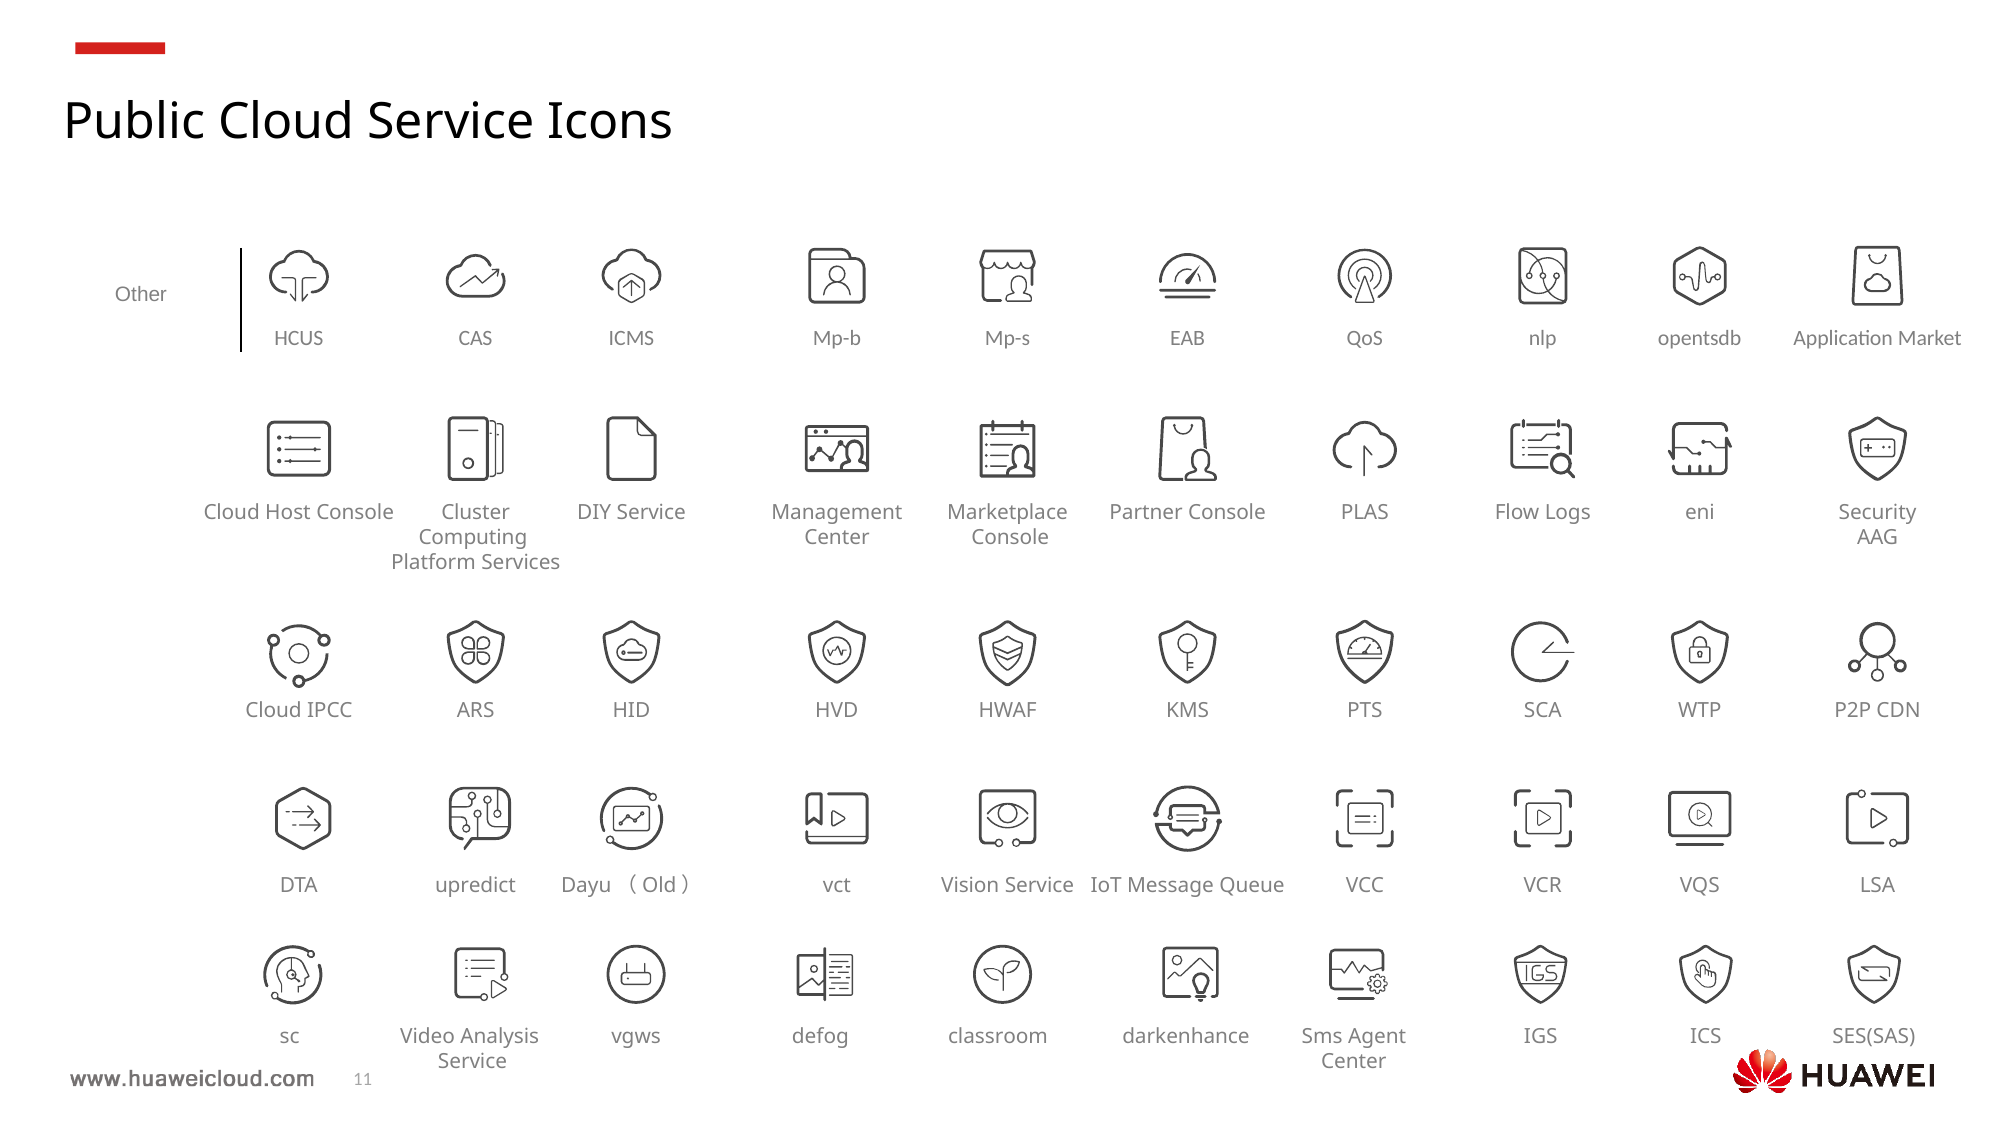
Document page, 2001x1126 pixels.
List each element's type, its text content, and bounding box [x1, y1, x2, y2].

text_box [605, 804, 664, 851]
text_box Marketplace Console [932, 490, 1083, 556]
text_box HVD [800, 689, 874, 730]
text_box Dayu（Old） [546, 864, 717, 904]
text_box [75, 42, 166, 55]
text_box [1848, 621, 1907, 682]
text_box defog [776, 1015, 864, 1056]
text_box [275, 786, 332, 851]
text_box classroom [933, 1015, 1063, 1056]
text_box [281, 624, 331, 647]
text_box [1845, 789, 1885, 845]
text_box [454, 947, 509, 1002]
text_box [1554, 789, 1572, 809]
text_box [606, 944, 666, 1004]
text_box CAS [443, 315, 508, 357]
text_box [1376, 789, 1394, 809]
text_box [1332, 420, 1397, 469]
text_box SES(SAS) [1817, 1015, 1931, 1056]
text_box [1154, 817, 1223, 852]
text_box [448, 786, 512, 851]
text_box upredict [420, 864, 531, 904]
picture [43, 1056, 341, 1098]
text_box [1335, 789, 1354, 807]
text_box [1363, 445, 1373, 477]
text_box [1354, 266, 1375, 303]
text_box PLAS [1325, 490, 1404, 531]
text_box VQS [1665, 864, 1735, 904]
text_box vct [808, 864, 866, 904]
text_box [281, 277, 297, 302]
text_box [1510, 418, 1576, 479]
text_box [979, 249, 1036, 302]
text_box [606, 416, 657, 481]
text_box [1554, 829, 1572, 848]
text_box [796, 947, 827, 1002]
text_box VCC [1330, 864, 1399, 904]
text_box [804, 425, 870, 473]
text_box Video Analysis Service [385, 1015, 560, 1080]
text_box [1847, 944, 1901, 1004]
text_box Management Center [732, 490, 932, 556]
text_box PTS [1332, 689, 1398, 730]
text_box [1671, 436, 1733, 476]
text_box [1667, 422, 1729, 461]
text_box vgws [596, 1015, 676, 1056]
text_box P2P CDN [1819, 689, 1936, 730]
text_box [978, 789, 1037, 848]
text_box [1672, 246, 1727, 306]
text_box [1870, 792, 1910, 848]
text_box EAB [1155, 315, 1220, 357]
text_box [276, 956, 310, 993]
text_box ICMS [593, 315, 669, 357]
text_box Sms Agent Center [1258, 1015, 1449, 1080]
text_box [267, 633, 287, 680]
text_box IGS [1508, 1015, 1573, 1056]
text_box [601, 248, 662, 291]
text_box [1525, 802, 1562, 835]
text_box HCUS [259, 315, 339, 357]
text_box [1158, 620, 1217, 684]
text_box [263, 945, 315, 988]
text_box HWAF [963, 689, 1052, 730]
text_box [1513, 829, 1532, 848]
text_box Mp-s [970, 315, 1045, 357]
text_box KMS [1151, 689, 1224, 730]
text_box [445, 253, 506, 298]
text_box HID [547, 689, 716, 730]
text_box [1164, 295, 1211, 299]
text_box [1670, 620, 1729, 684]
picture [1732, 1045, 1934, 1106]
text_box Cluster Computing Platform Services [371, 490, 580, 581]
text_box [1337, 248, 1393, 299]
text_box [1335, 619, 1394, 684]
text_box [1185, 264, 1201, 285]
text_box Security AAG [1823, 490, 1932, 556]
text_box [1376, 829, 1394, 848]
text_box Cloud Host Console [188, 490, 371, 531]
text_box [979, 419, 1036, 478]
text_box nlp [1513, 315, 1572, 357]
text_box DIY Service [562, 490, 701, 531]
text_box [1668, 790, 1732, 838]
text_box Cloud IPCC [230, 689, 368, 730]
text_box [1513, 944, 1568, 1004]
text_box Application Market [1778, 315, 1977, 357]
text_box [1518, 247, 1568, 305]
text_box [292, 653, 329, 688]
text_box [288, 643, 310, 664]
text_box WTP [1663, 689, 1737, 730]
text_box [973, 944, 1033, 1004]
text_box [446, 620, 505, 684]
text_box [1159, 288, 1217, 292]
text_box VCR [1508, 864, 1577, 904]
text_box LSA [1844, 864, 1911, 904]
text_box Other [80, 280, 201, 306]
text_box [805, 792, 869, 845]
text_box [599, 786, 657, 833]
text_box [808, 247, 866, 304]
text_box opentsdb [1643, 315, 1757, 357]
text_box ARS [441, 689, 510, 730]
text_box ICS [1675, 1015, 1737, 1056]
text_box Vision Service [926, 864, 1075, 904]
text_box [266, 420, 332, 477]
text_box DTA [265, 864, 333, 904]
text_box [270, 963, 323, 1005]
text_box [1851, 245, 1904, 306]
text_box eni [1670, 490, 1730, 531]
text_box [1367, 973, 1388, 995]
text_box [1513, 789, 1532, 807]
text_box [447, 416, 504, 481]
text_box [1335, 829, 1354, 848]
text_box [1347, 802, 1384, 835]
text_box [1541, 641, 1575, 653]
text_box [1329, 948, 1385, 991]
text_box [807, 620, 867, 684]
text_box [602, 620, 661, 684]
text_box [978, 620, 1037, 687]
text_box [1159, 253, 1217, 284]
text_box [1162, 946, 1219, 998]
text_box Flow Logs [1479, 490, 1606, 531]
text_box sc [264, 1015, 315, 1056]
text_box Partner Console [1094, 490, 1281, 531]
text_box [1510, 621, 1569, 683]
text_box [269, 249, 329, 294]
text_box [828, 954, 854, 996]
text_box QoS [1331, 315, 1398, 357]
text_box [301, 277, 317, 302]
text_box darkenhance [1107, 1015, 1258, 1056]
text_box [1153, 785, 1221, 821]
text_box Public Cloud Service Icons [48, 69, 1951, 171]
text_box SCA [1509, 689, 1577, 730]
text_box [617, 273, 646, 304]
text_box [1158, 416, 1217, 481]
text_box [1678, 944, 1733, 1004]
text_box IoT Message Queue [1075, 864, 1300, 904]
text_box Mp-b [797, 315, 876, 357]
text_box [1848, 416, 1908, 481]
